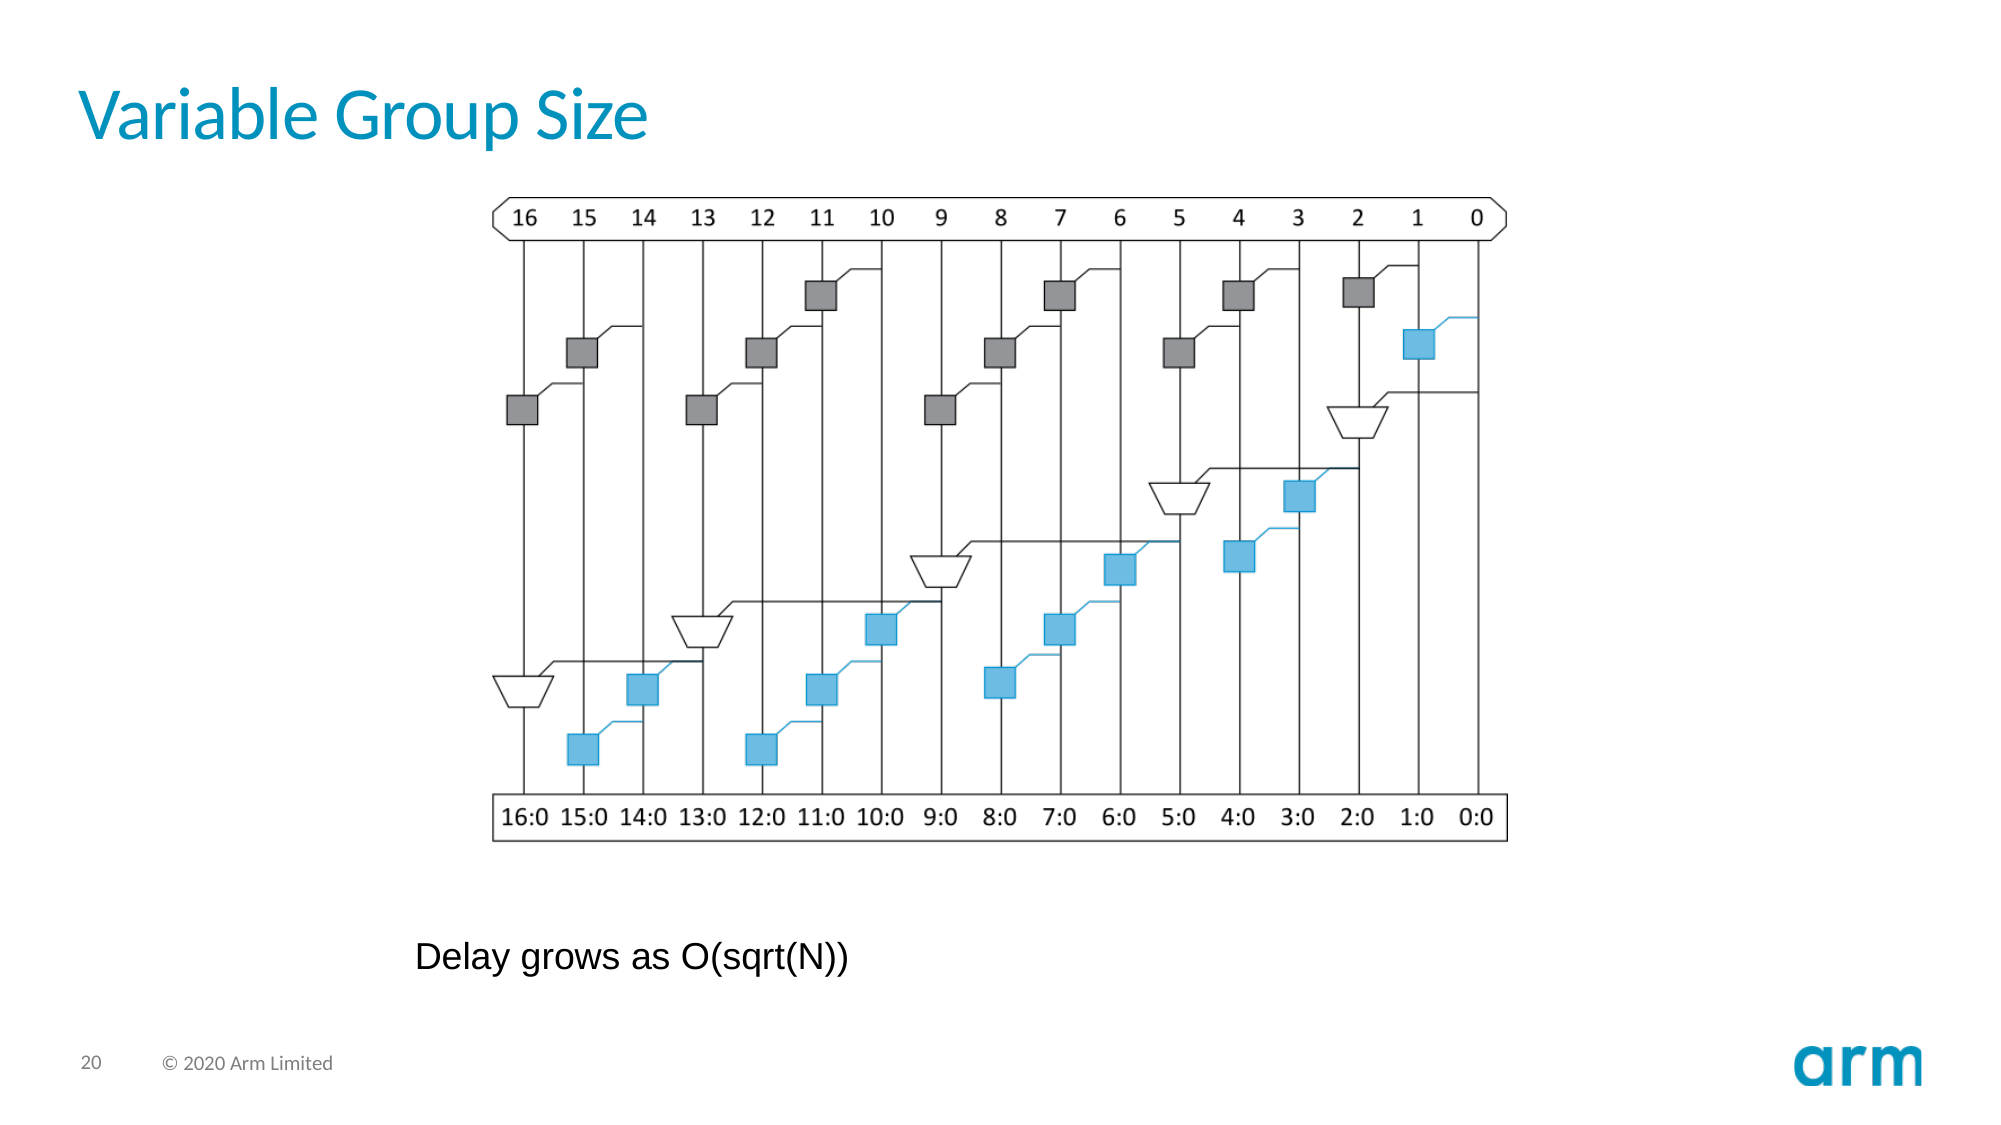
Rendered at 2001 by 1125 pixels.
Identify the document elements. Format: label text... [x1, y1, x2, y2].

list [491, 197, 1508, 868]
text_box Delay grows as O(sqrt(N)) [399, 924, 1025, 985]
title Variable Group Size [78, 78, 1922, 186]
